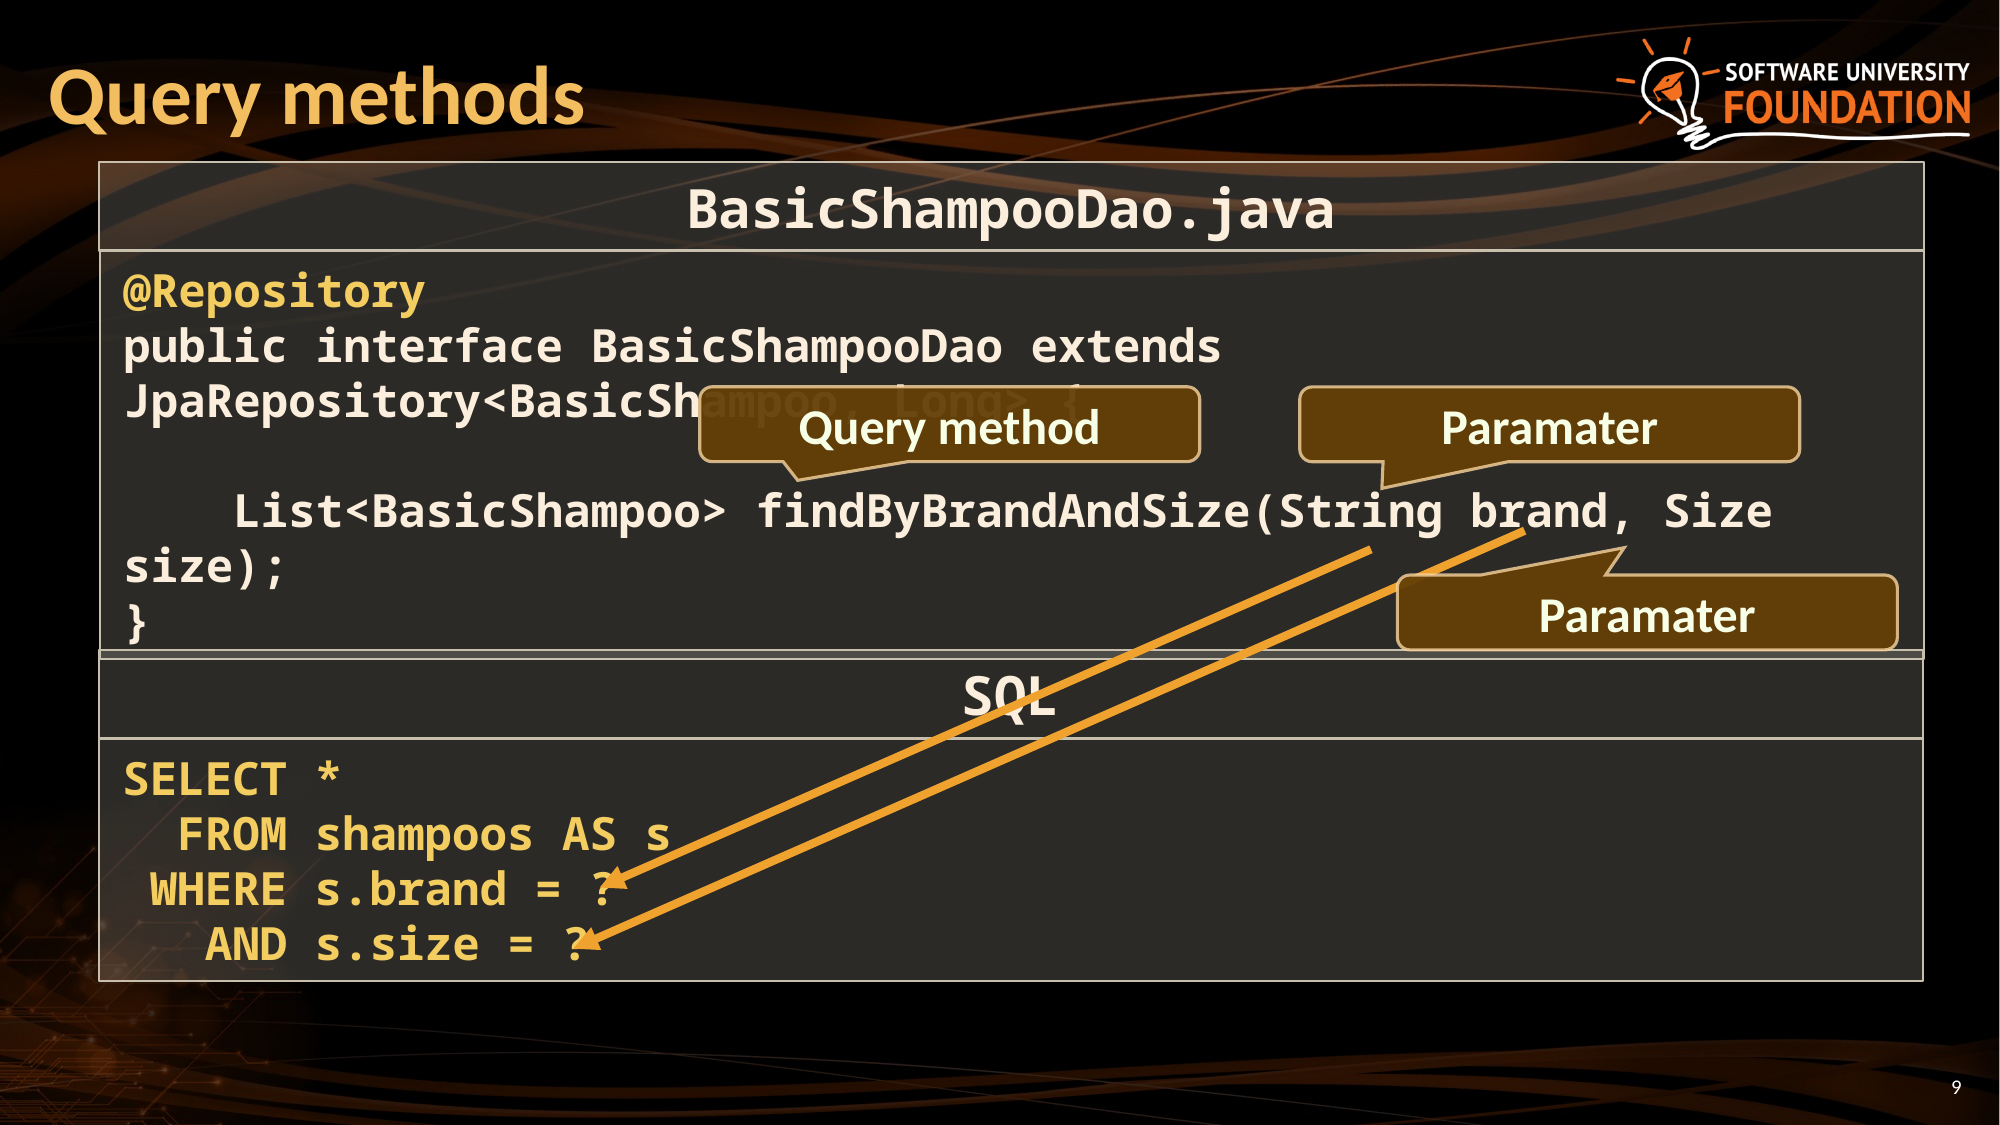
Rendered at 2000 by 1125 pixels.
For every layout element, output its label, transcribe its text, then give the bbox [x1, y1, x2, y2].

text_box BasicShampooDao.java [98, 162, 1924, 251]
slide_number 9 [1897, 1070, 1968, 1103]
text_box SQL [98, 649, 573, 739]
text_box Paramater [1298, 385, 1801, 490]
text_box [573, 530, 1525, 949]
text_box Query method [698, 385, 1201, 482]
text_box Paramater [1525, 546, 1899, 651]
picture [0, 0, 2000, 1125]
text_box SQL [1525, 649, 1923, 739]
text_box @Repository public interface BasicShampooDao extends JpaRepository<BasicShampoo, Long> { List<BasicShampoo> findByBrandAndSize(String brand, Size size); } [99, 251, 1924, 659]
title Query methods [30, 6, 1602, 189]
text_box SELECT * FROM shampoos AS s WHERE s.brand = ? AND s.size = ? [98, 739, 1923, 982]
